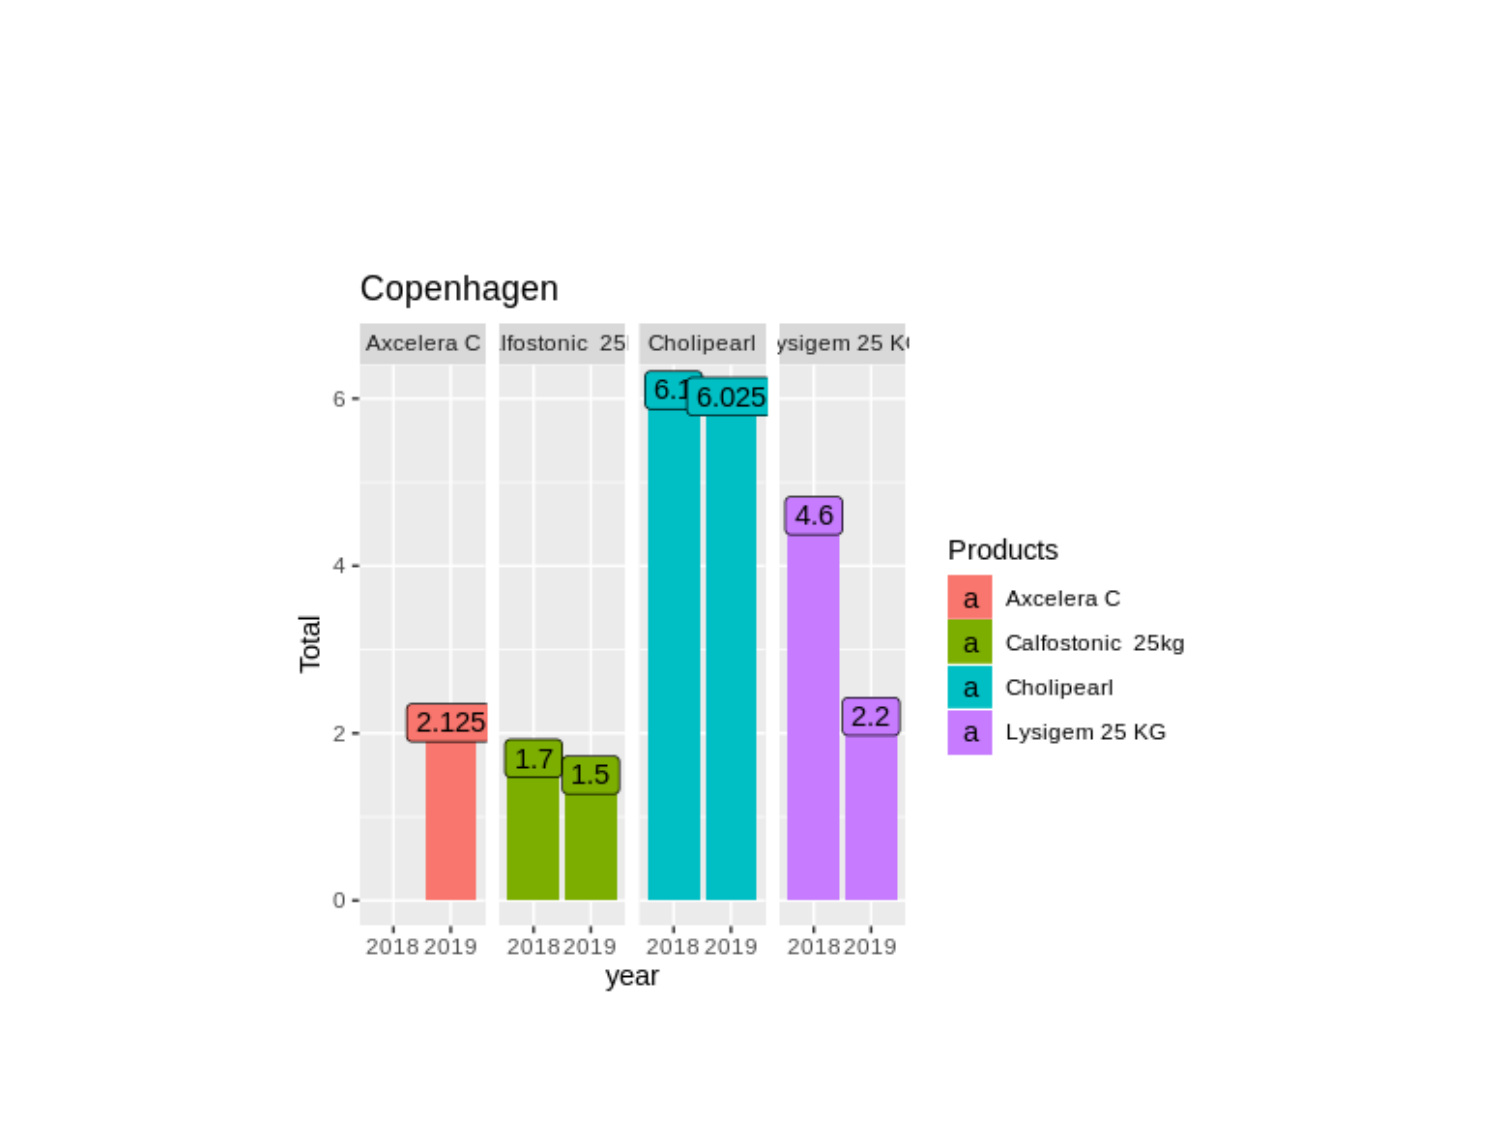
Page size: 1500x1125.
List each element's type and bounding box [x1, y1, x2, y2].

picture [287, 262, 1215, 1005]
